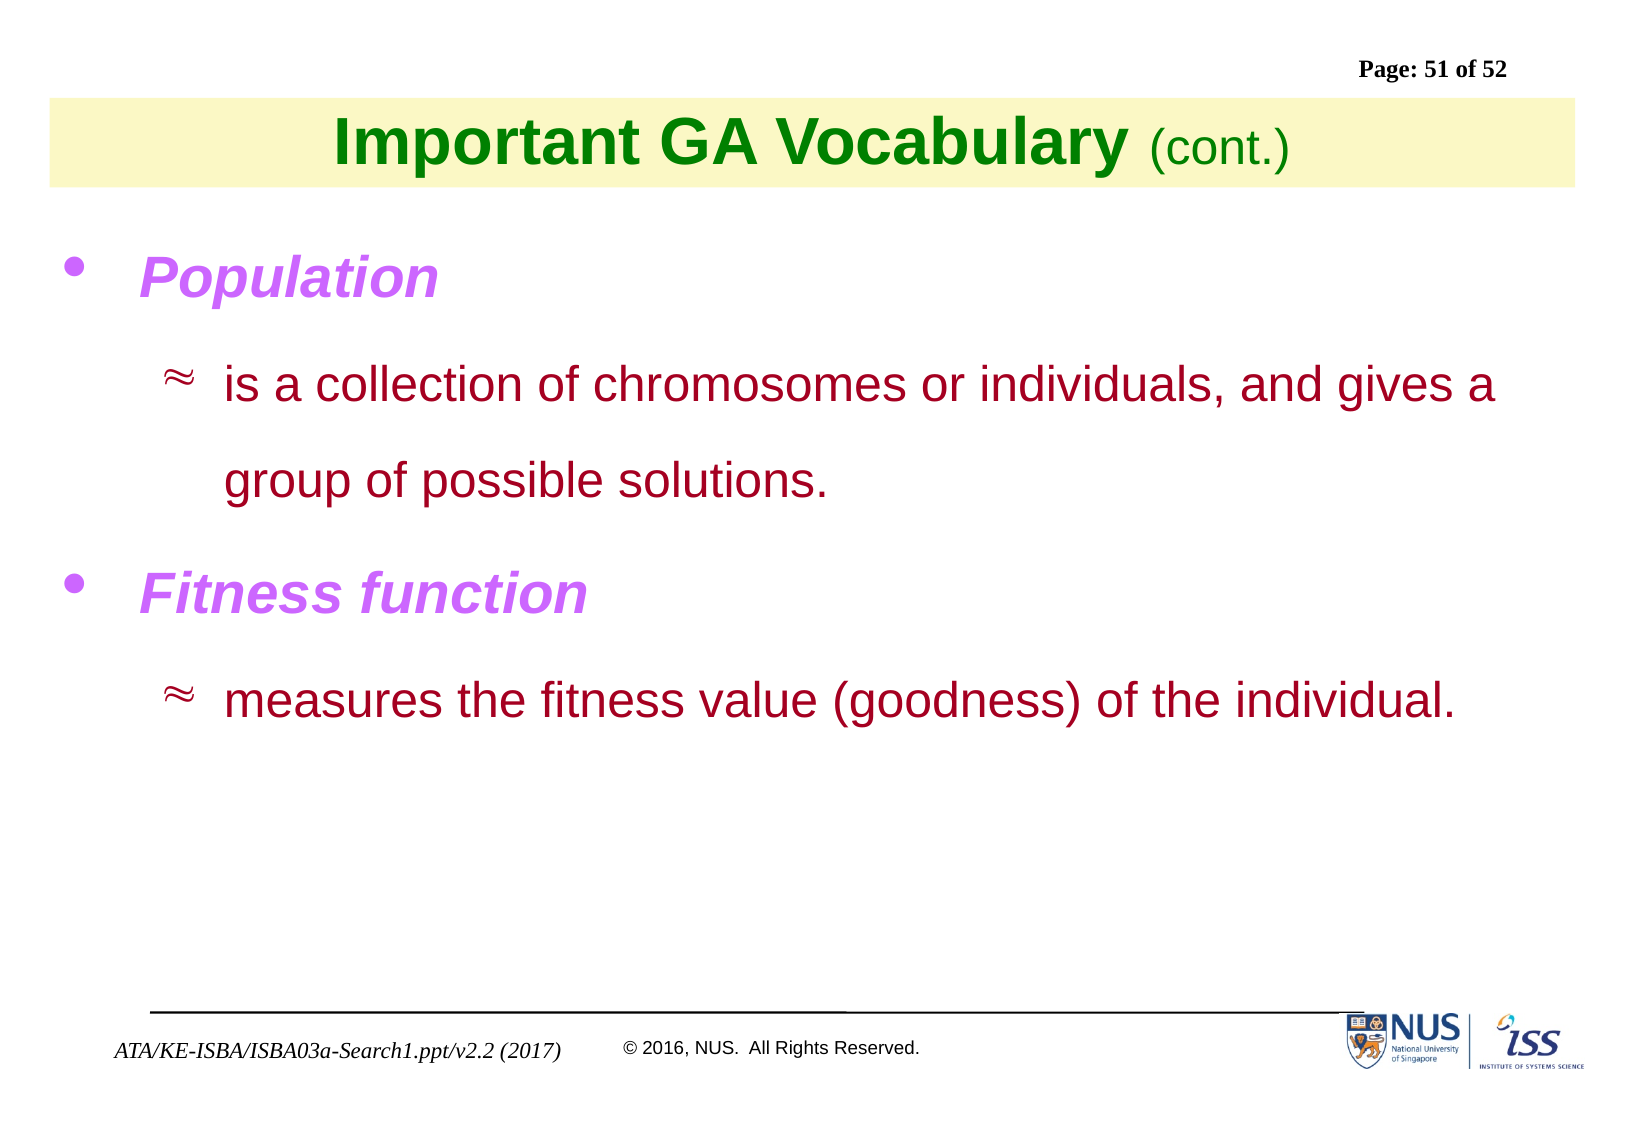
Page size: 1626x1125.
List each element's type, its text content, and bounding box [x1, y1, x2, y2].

list Population is a collection of chromosomes or individuals, and gives a group of possible solutions. Fitness function measures the fitness value (goodness) of the individual. [49, 189, 1576, 937]
picture [1339, 1013, 1585, 1069]
title Important GA Vocabulary (cont.) [49, 97, 1576, 188]
